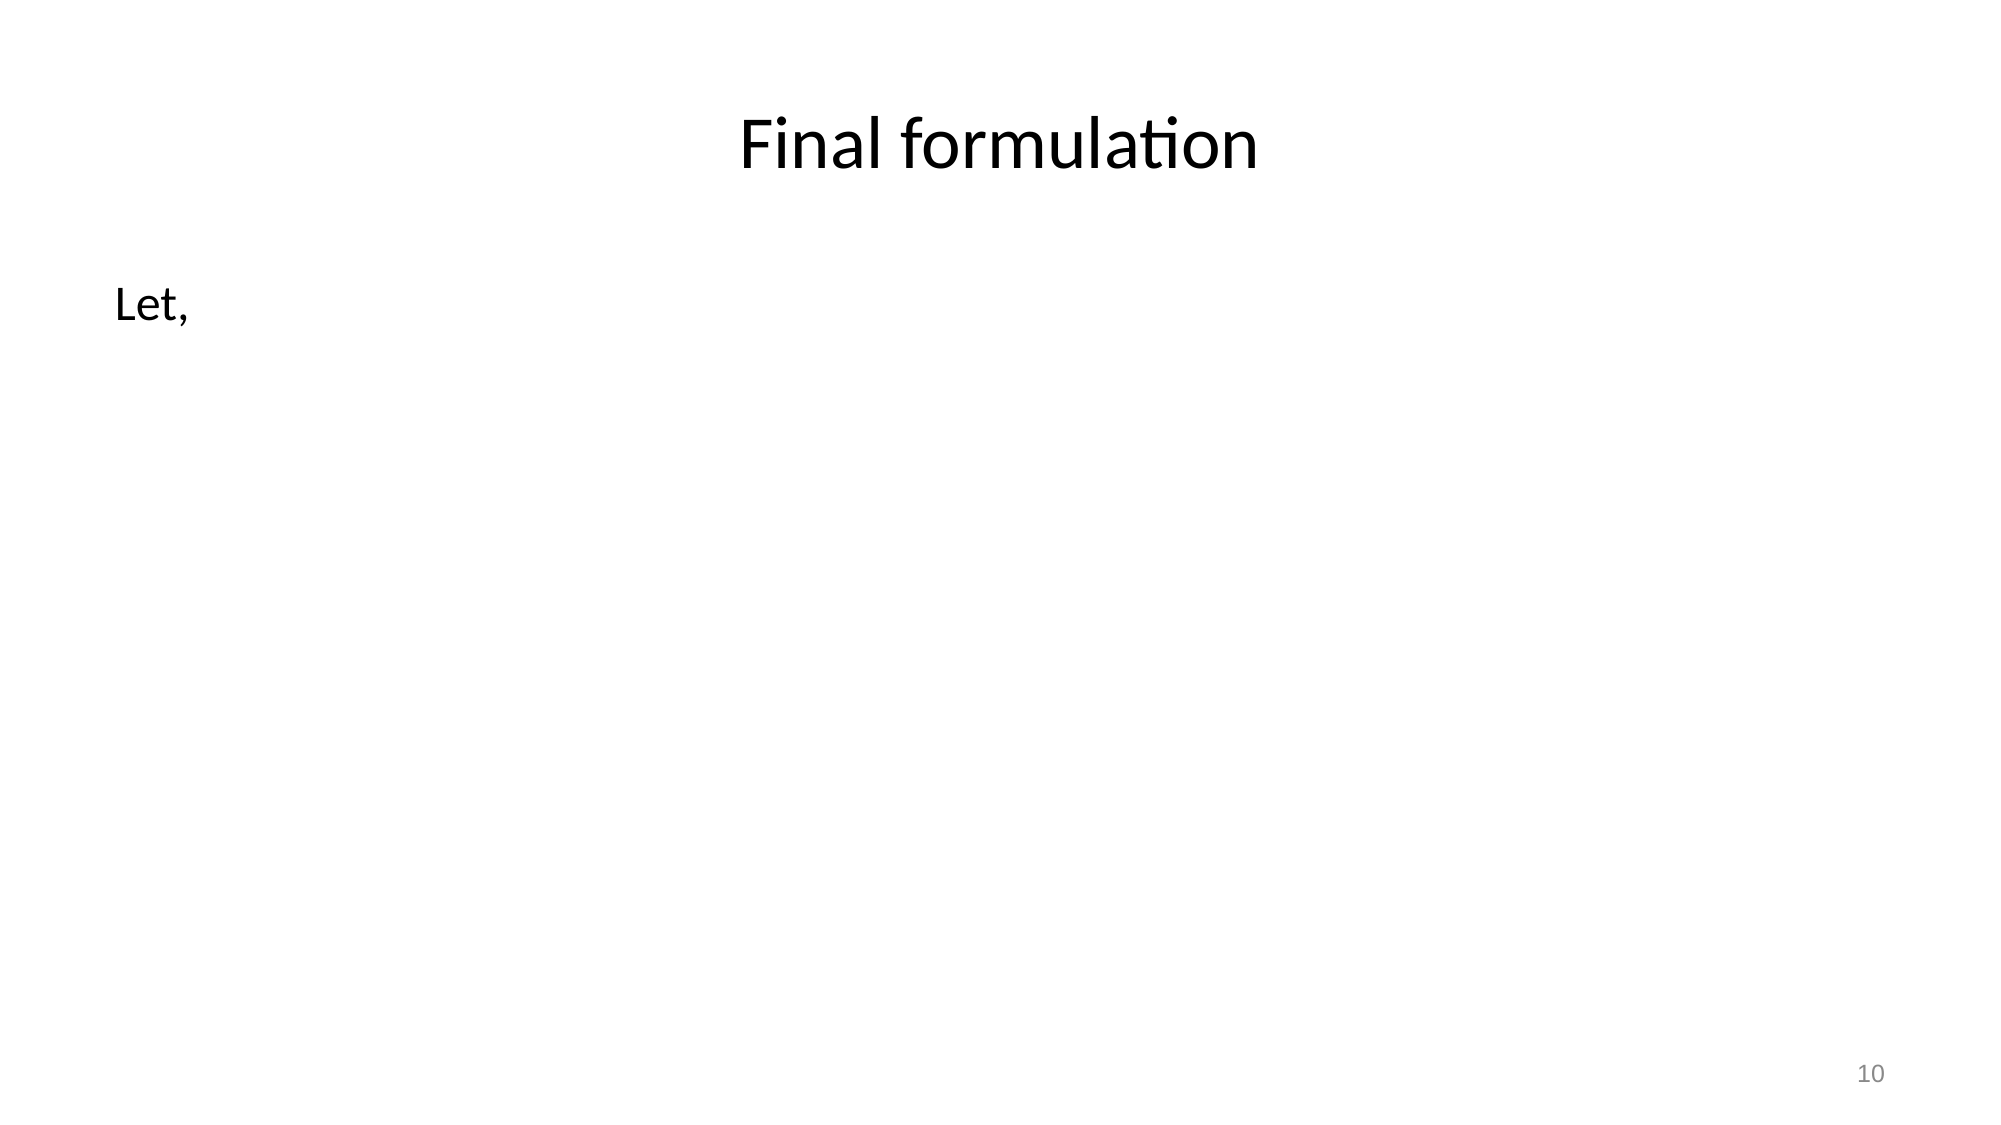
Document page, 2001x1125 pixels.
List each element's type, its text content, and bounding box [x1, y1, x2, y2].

slide_number 10 [1433, 1042, 1900, 1103]
title Final formulation [99, 45, 1900, 233]
